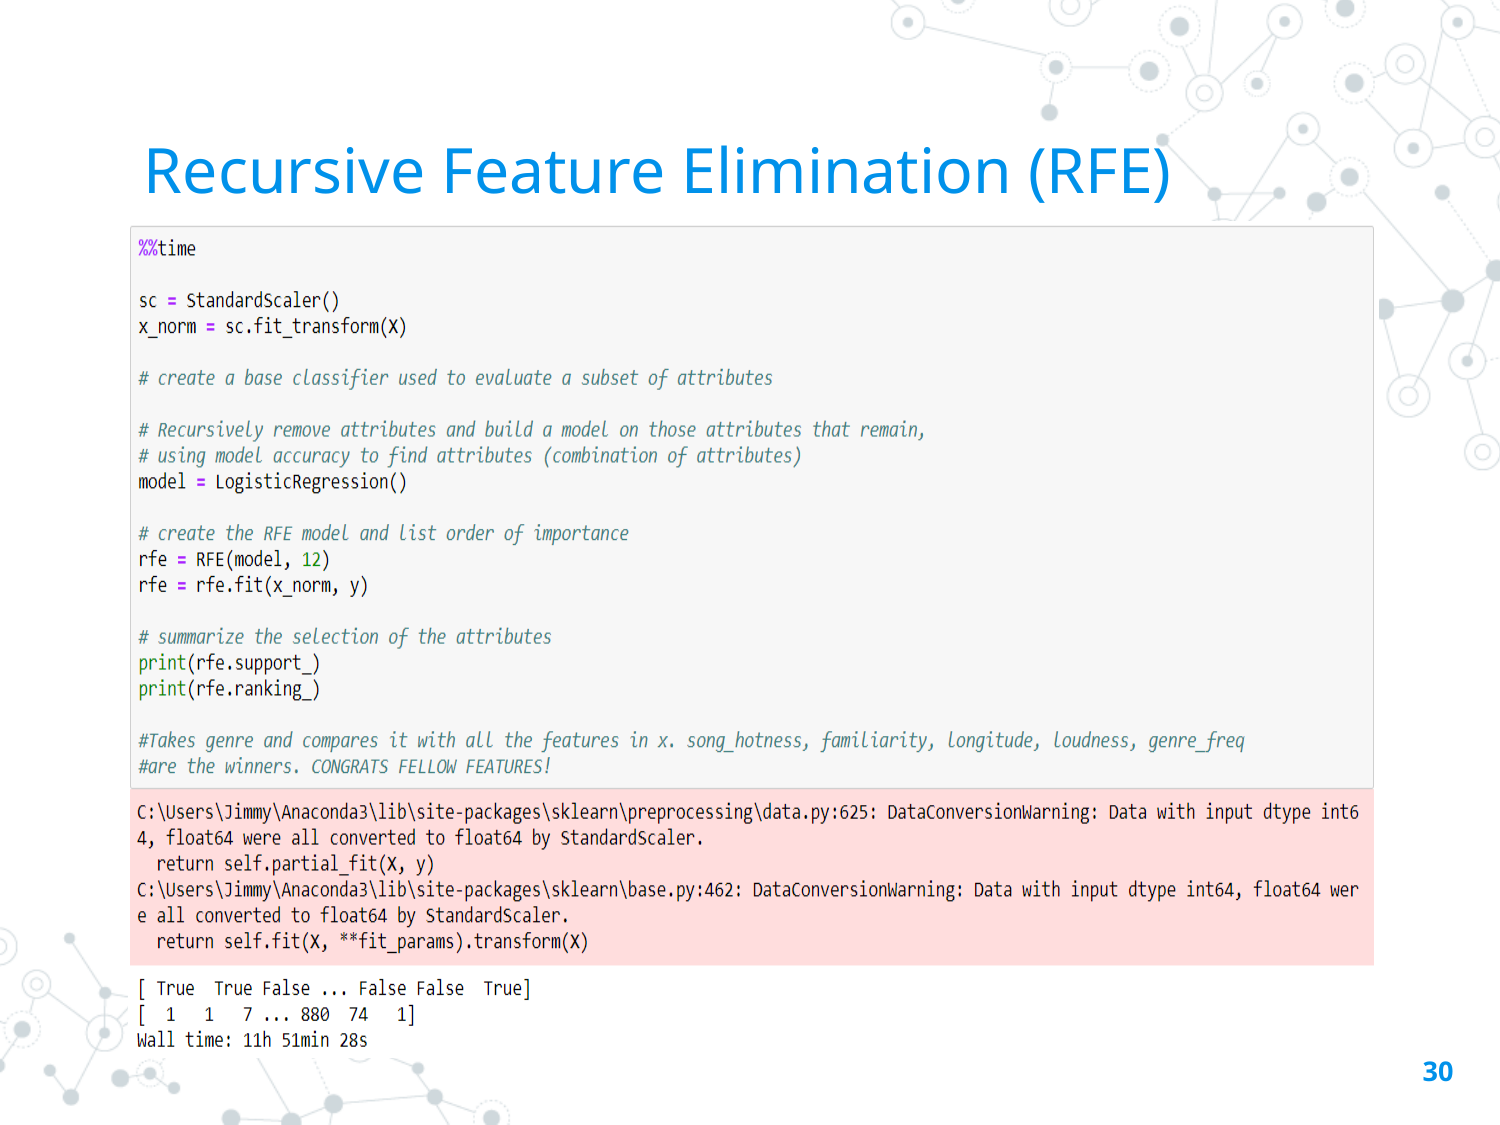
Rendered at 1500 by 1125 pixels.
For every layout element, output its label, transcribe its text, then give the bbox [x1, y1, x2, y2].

slide_number ‹#› [1378, 1038, 1469, 1125]
title Recursive Feature Elimination (RFE) [128, 67, 1372, 220]
picture [0, 0, 1500, 1125]
